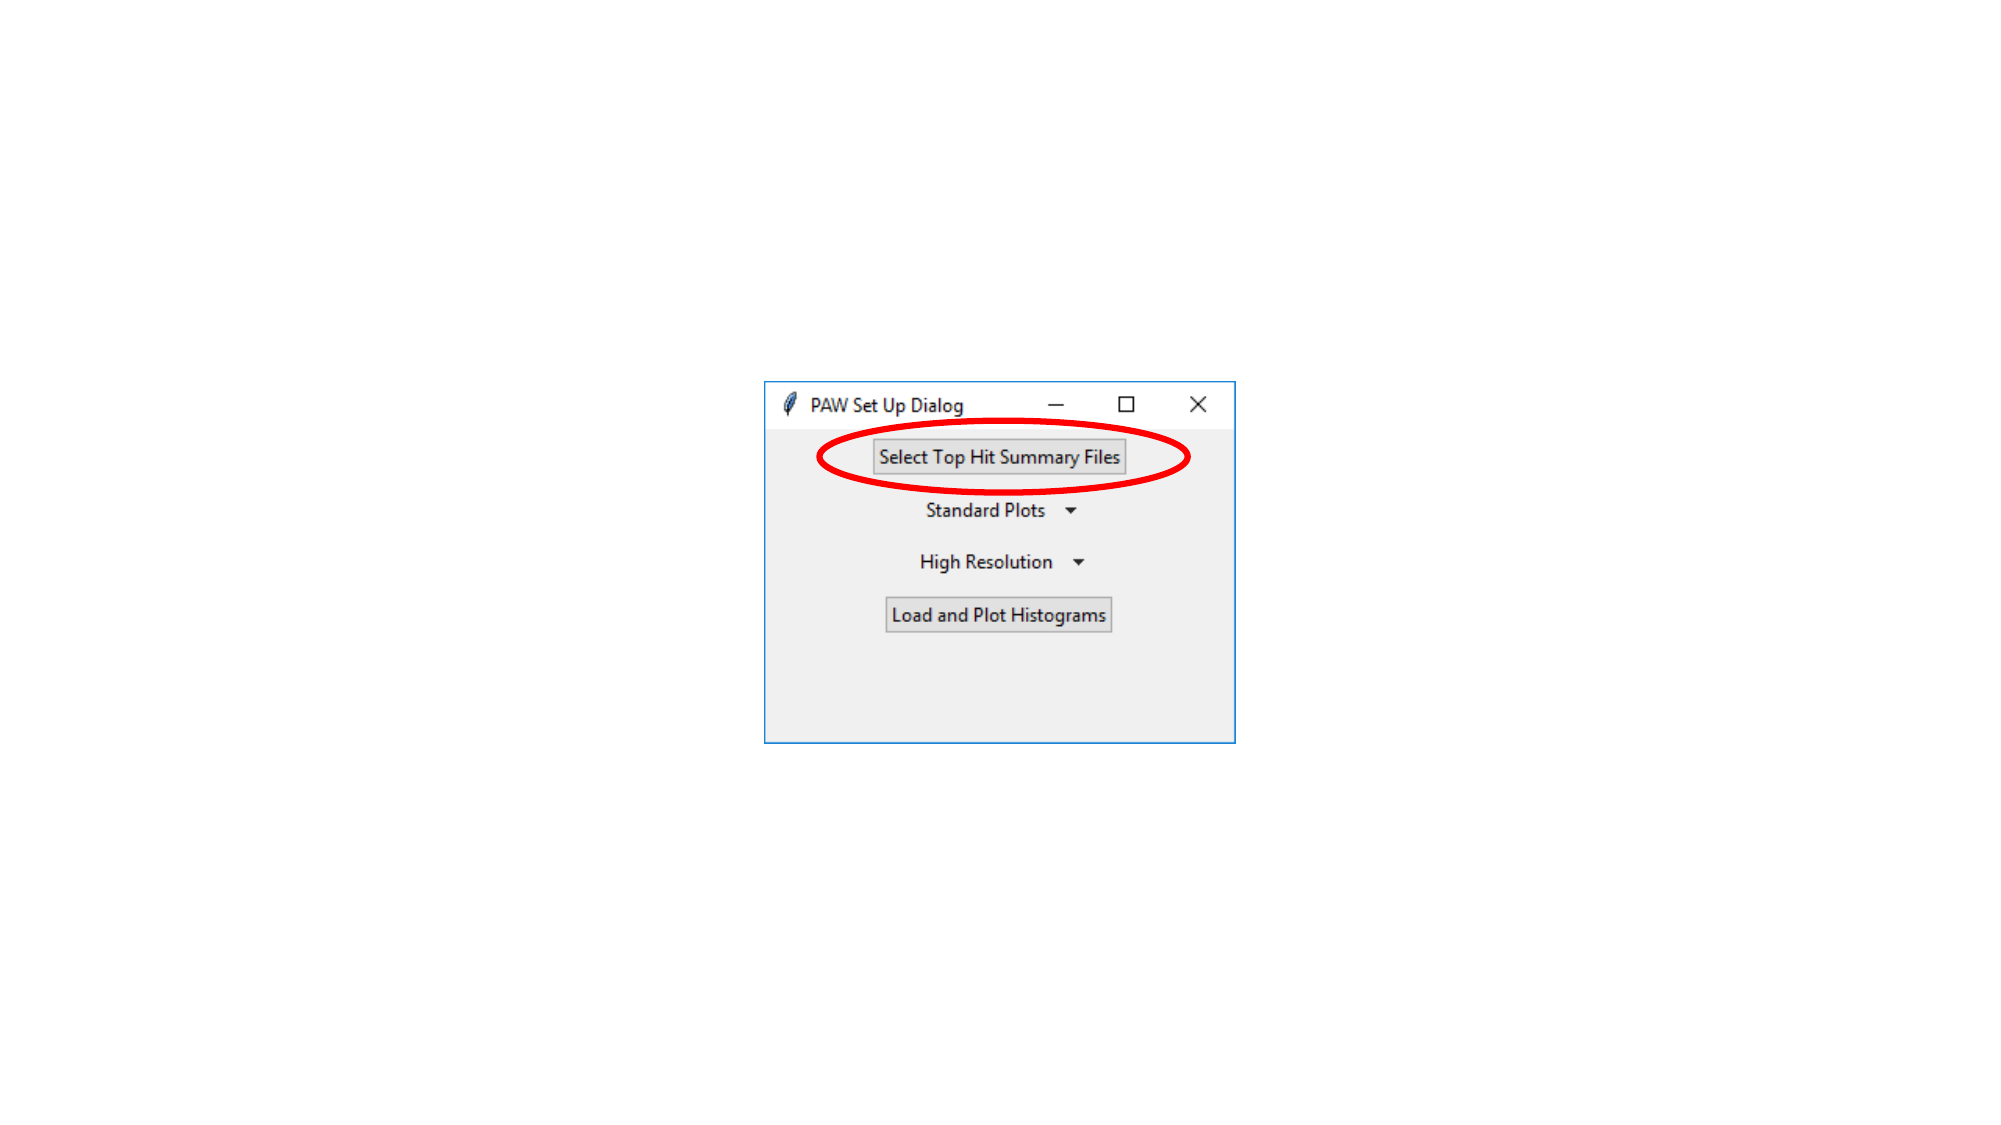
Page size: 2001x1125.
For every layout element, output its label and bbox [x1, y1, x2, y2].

picture [764, 381, 1236, 744]
